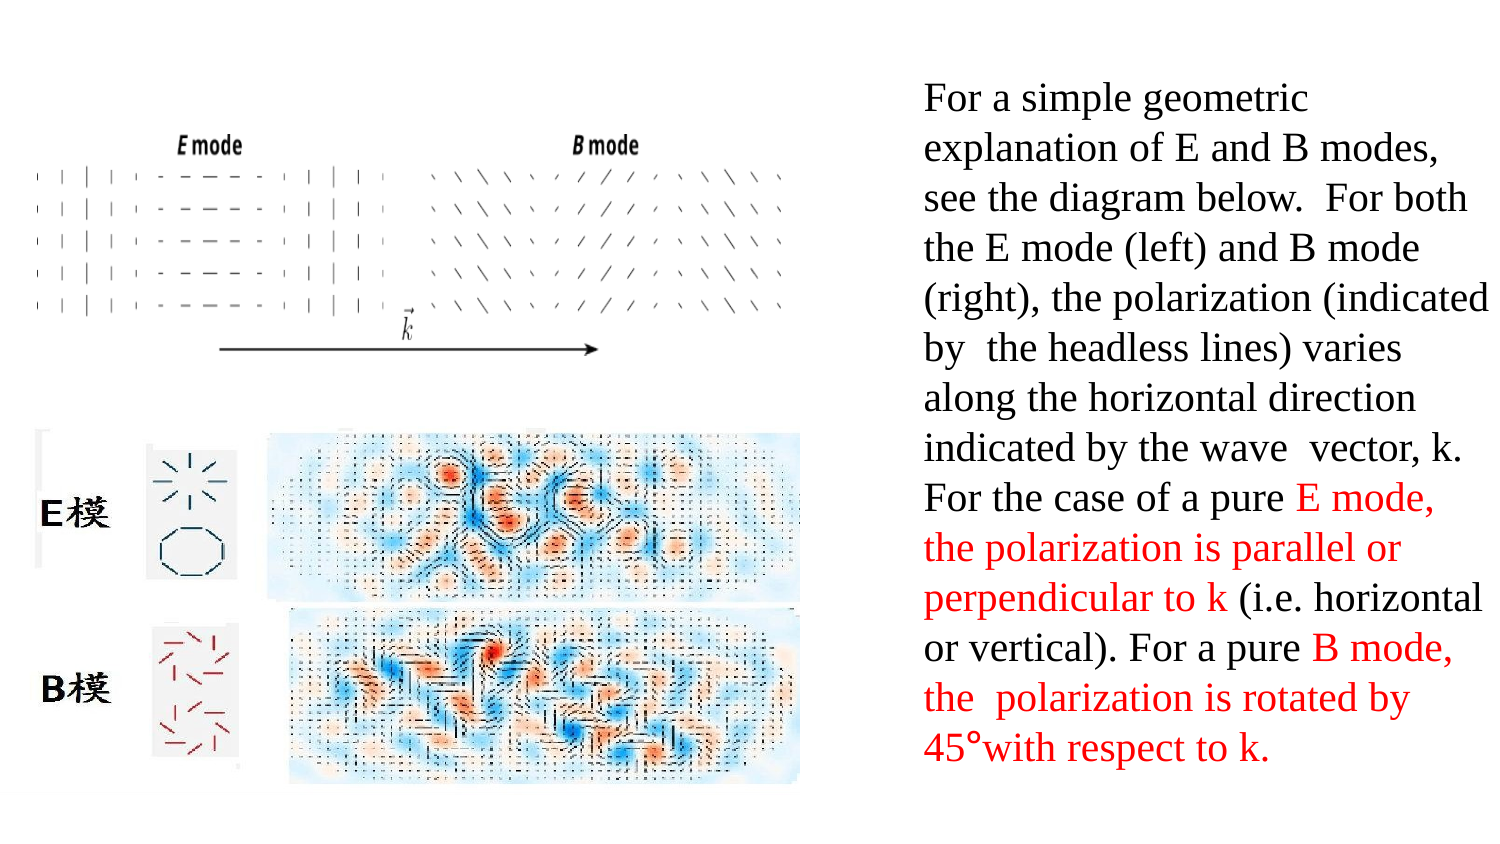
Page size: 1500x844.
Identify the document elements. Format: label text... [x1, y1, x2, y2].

picture [37, 134, 782, 357]
text_box For a simple geometric explanation of E and B modes, see the diagram below. For both the E mode (left) and B mode (right), the polarization (indicated by the headless lines) varies along the horizontal direction indicated by the wave vector, k. For the case of a pure E mode, the polarization is parallel or perpendicular to k (i.e. horizontal or vertical). For a pure B mode, the polarization is rotated by 45°with respect to k. [921, 67, 1493, 770]
picture [0, 426, 801, 795]
